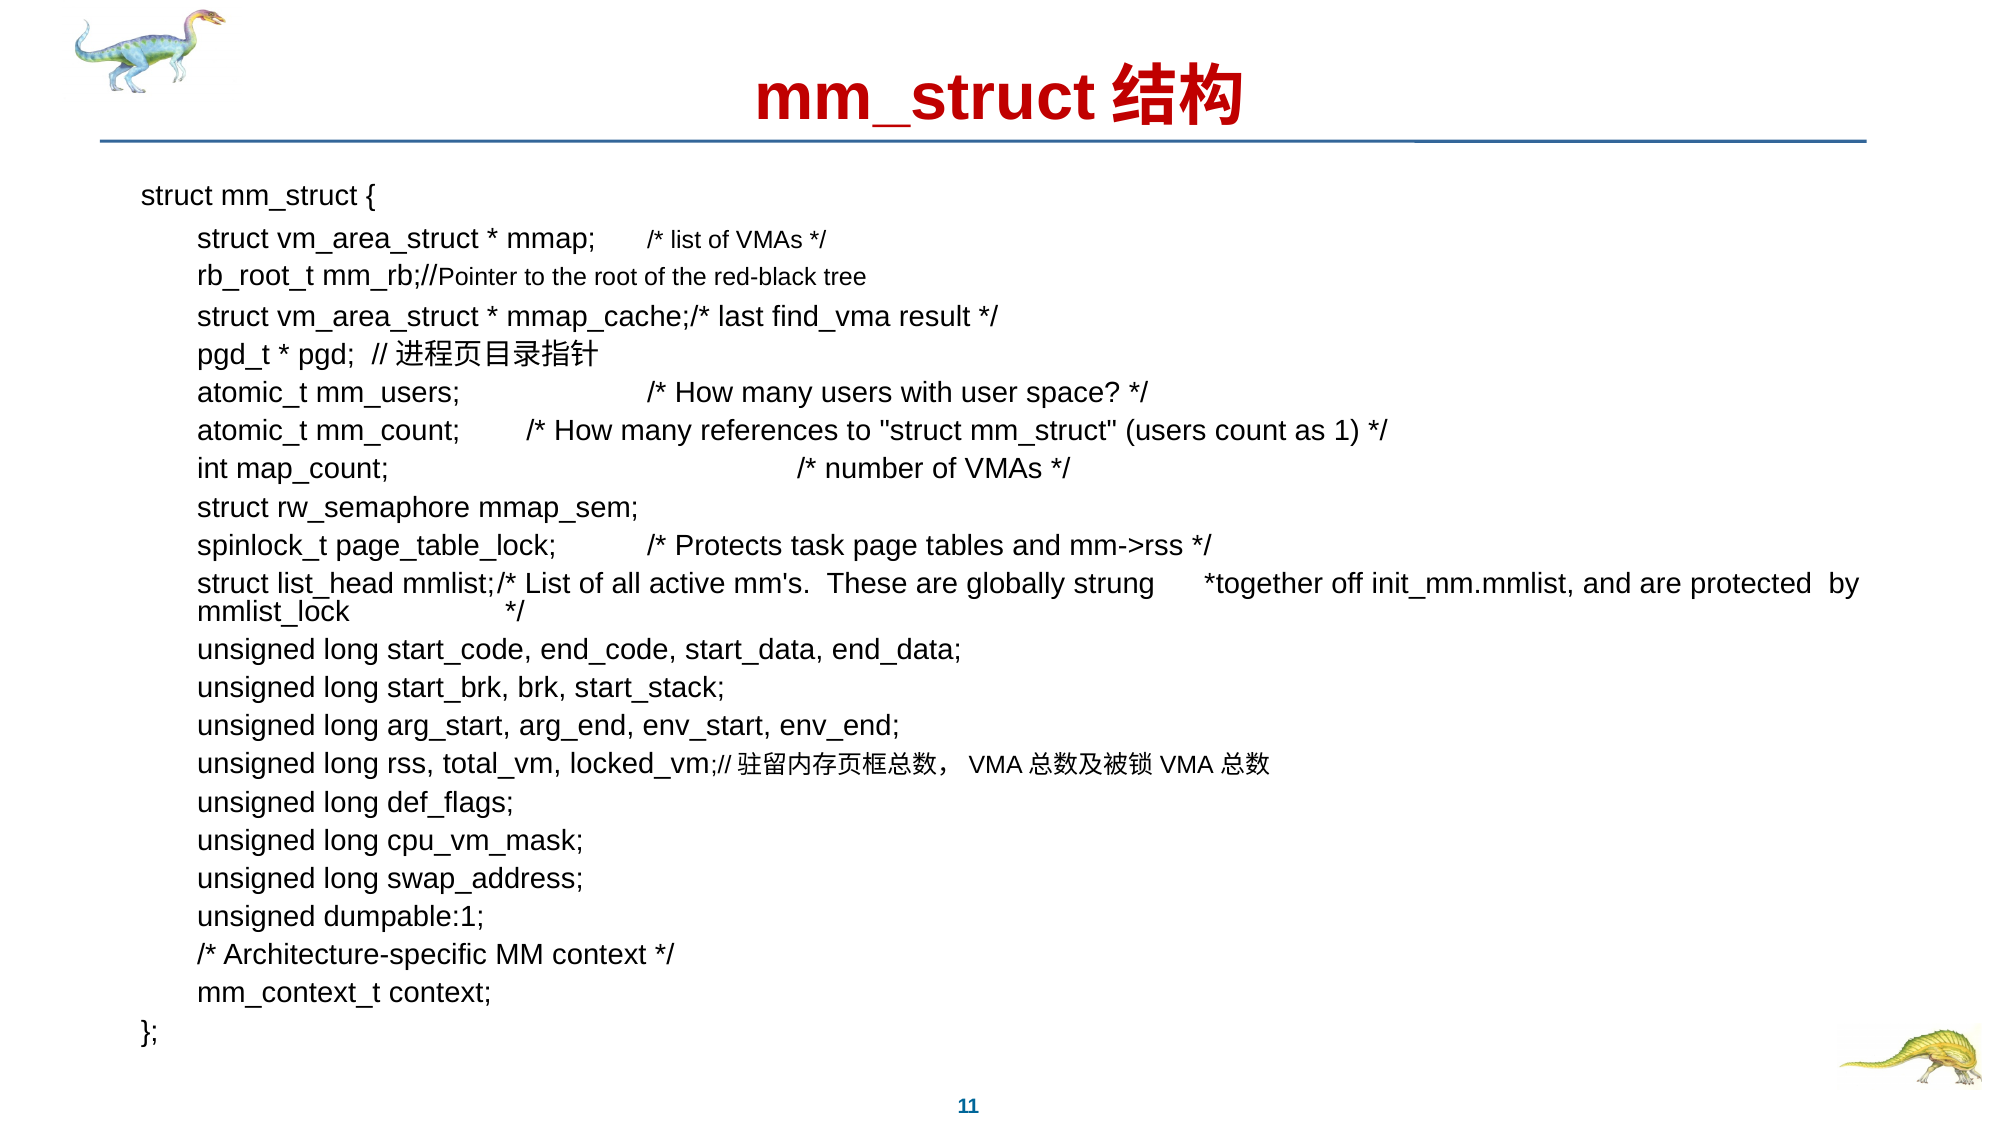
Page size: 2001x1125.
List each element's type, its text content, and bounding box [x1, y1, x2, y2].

title mm_struct结构 [99, 45, 1901, 141]
picture [1837, 1023, 1982, 1090]
picture [62, 0, 242, 102]
list struct mm_struct { struct vm_area_struct * mmap; /* list of VMAs */ rb_root_t mm_rb;//Pointer to the root of the red-black tree struct vm_area_struct * mmap_cache;/* last find_vma result */ pgd_t * pgd; //进程页目录指针 atomic_t mm_users; /* How many users with user space? */ atomic_t mm_count; /* How many references to "struct mm_struct" (users count as 1) */ int map_count; /* number of VMAs */ struct rw_semaphore mmap_sem; spinlock_t page_table_lock; /* Protects task page tables and mm->rss */ struct list_head mmlist; /* List of all active mm's. These are globally strung *together off init_mm.mmlist, and are protected by mmlist_lock */ unsigned long start_code, end_code, start_data, end_data; unsigned long start_brk, brk, start_stack; unsigned long arg_start, arg_end, env_start, env_end; unsigned long rss, total_vm, locked_vm;//驻留内存页框总数，VMA总数及被锁VMA总数 unsigned long def_flags; unsigned long cpu_vm_mask; unsigned long swap_address; unsigned dumpable:1; /* Architecture-specific MM context */ mm_context_t context; }; [125, 175, 1927, 1023]
